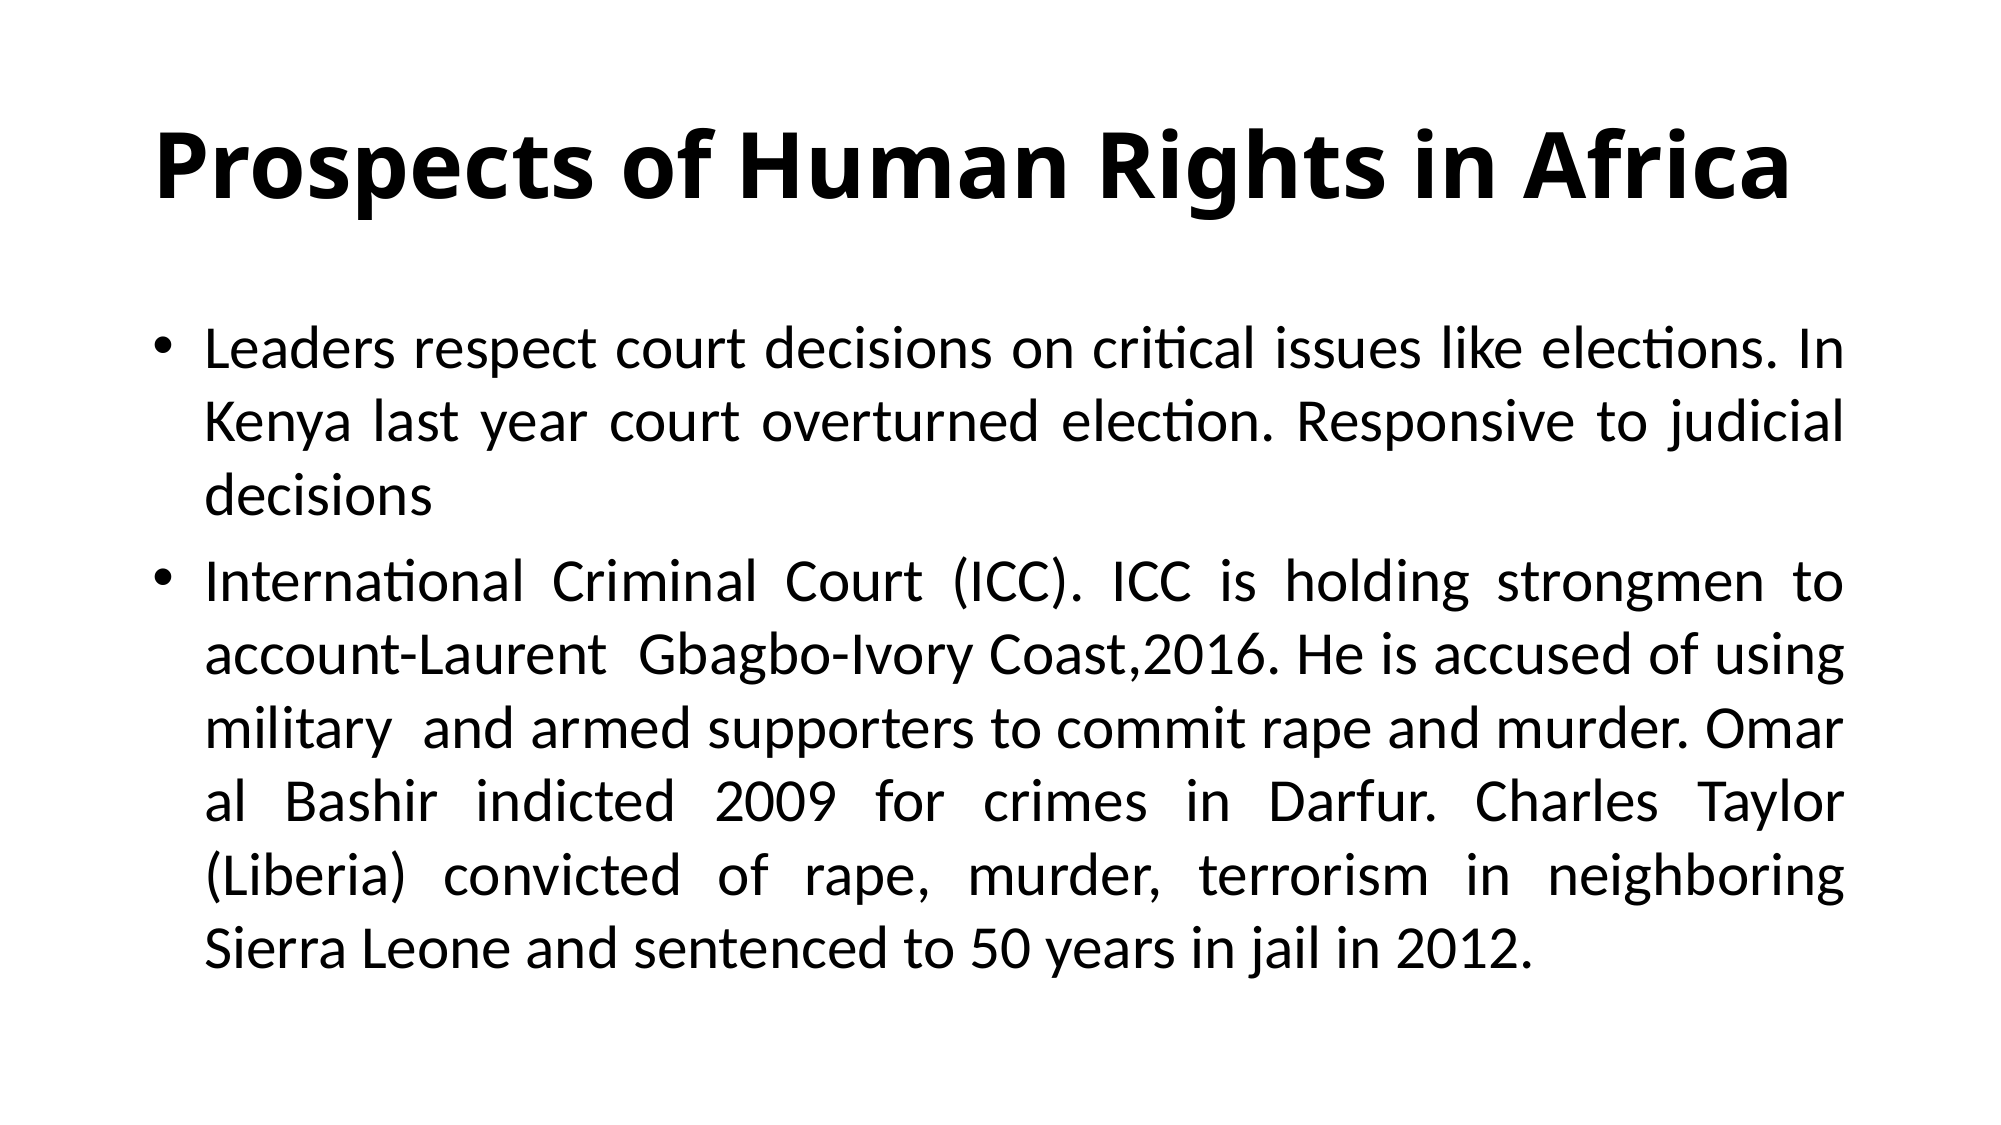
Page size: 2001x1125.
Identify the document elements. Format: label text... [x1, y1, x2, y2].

title Prospects of Human Rights in Africa [137, 59, 1863, 278]
list Leaders respect court decisions on critical issues like elections. In Kenya last year court overturned election. Responsive to judicial decisions International Criminal Court (ICC). ICC is holding strongmen to account-Laurent Gbagbo-Ivory Coast,2016. He is accused of using military and armed supporters to commit rape and murder. Omar al Bashir indicted 2009 for crimes in Darfur. Charles Taylor (Liberia) convicted of rape, murder, terrorism in neighboring Sierra Leone and sentenced to 50 years in jail in 2012. [137, 299, 1863, 1014]
